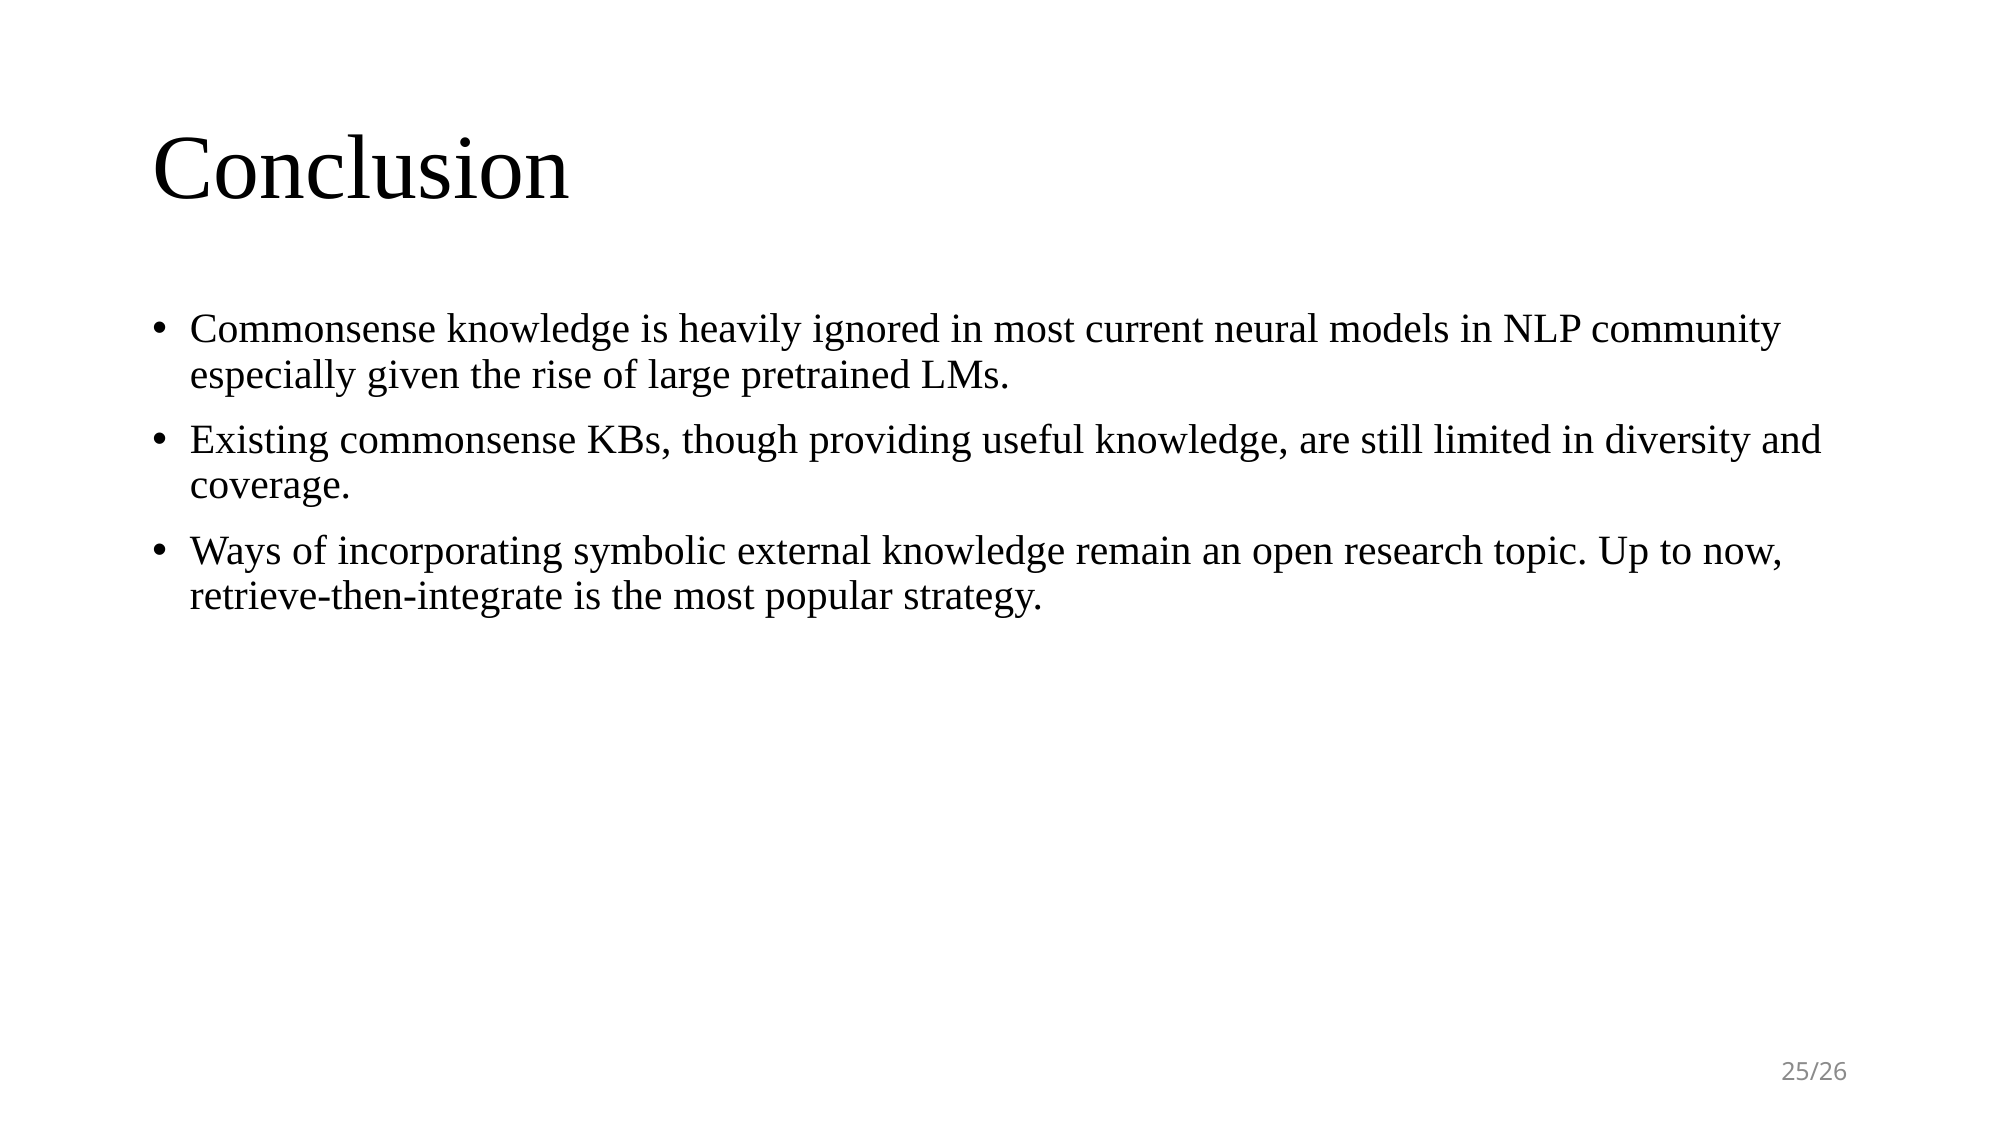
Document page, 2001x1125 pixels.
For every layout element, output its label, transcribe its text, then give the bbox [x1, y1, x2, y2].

title Conclusion [137, 59, 1863, 278]
slide_number 25/26 [1412, 1042, 1863, 1103]
list Commonsense knowledge is heavily ignored in most current neural models in NLP community especially given the rise of large pretrained LMs. Existing commonsense KBs, though providing useful knowledge, are still limited in diversity and coverage. Ways of incorporating symbolic external knowledge remain an open research topic. Up to now, retrieve-then-integrate is the most popular strategy. [137, 299, 1863, 1014]
